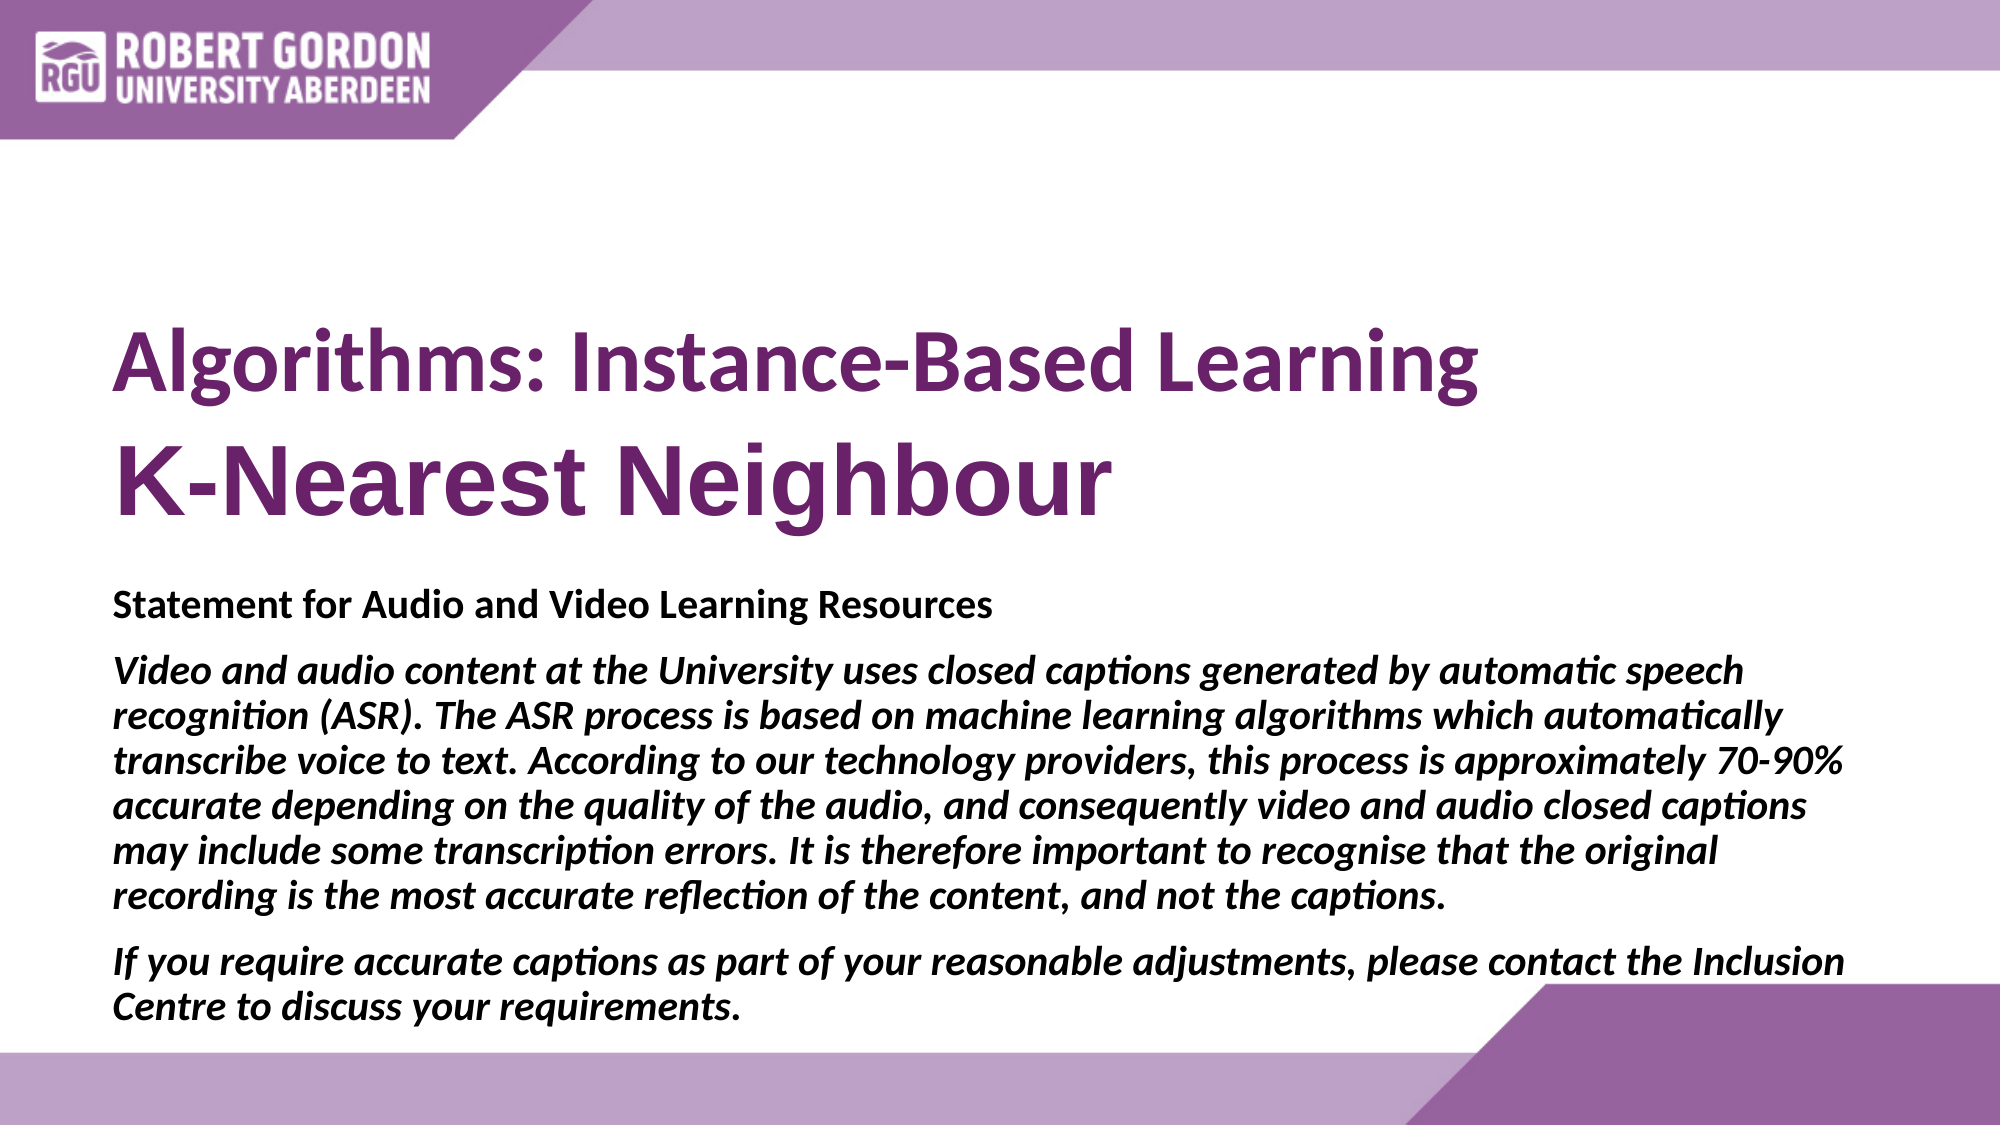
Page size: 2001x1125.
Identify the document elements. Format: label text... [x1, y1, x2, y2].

picture [0, 0, 2000, 1125]
text_box Statement for Audio and Video Learning Resources Video and audio content at the University uses closed captions generated by automatic speech recognition (ASR). The ASR process is based on machine learning algorithms which automatically transcribe voice to text. According to our technology providers, this process is approximately 70-90% accurate depending on the quality of the audio, and consequently video and audio closed captions may include some transcription errors. It is therefore important to recognise that the original recording is the most accurate reflection of the content, and not the captions. If you require accurate captions as part of your reasonable adjustments, please contact the Inclusion Centre to discuss your requirements. [97, 575, 1886, 833]
subtitle K-Nearest Neighbour [99, 478, 1600, 563]
title Algorithms: Instance-Based Learning [97, 306, 1770, 478]
